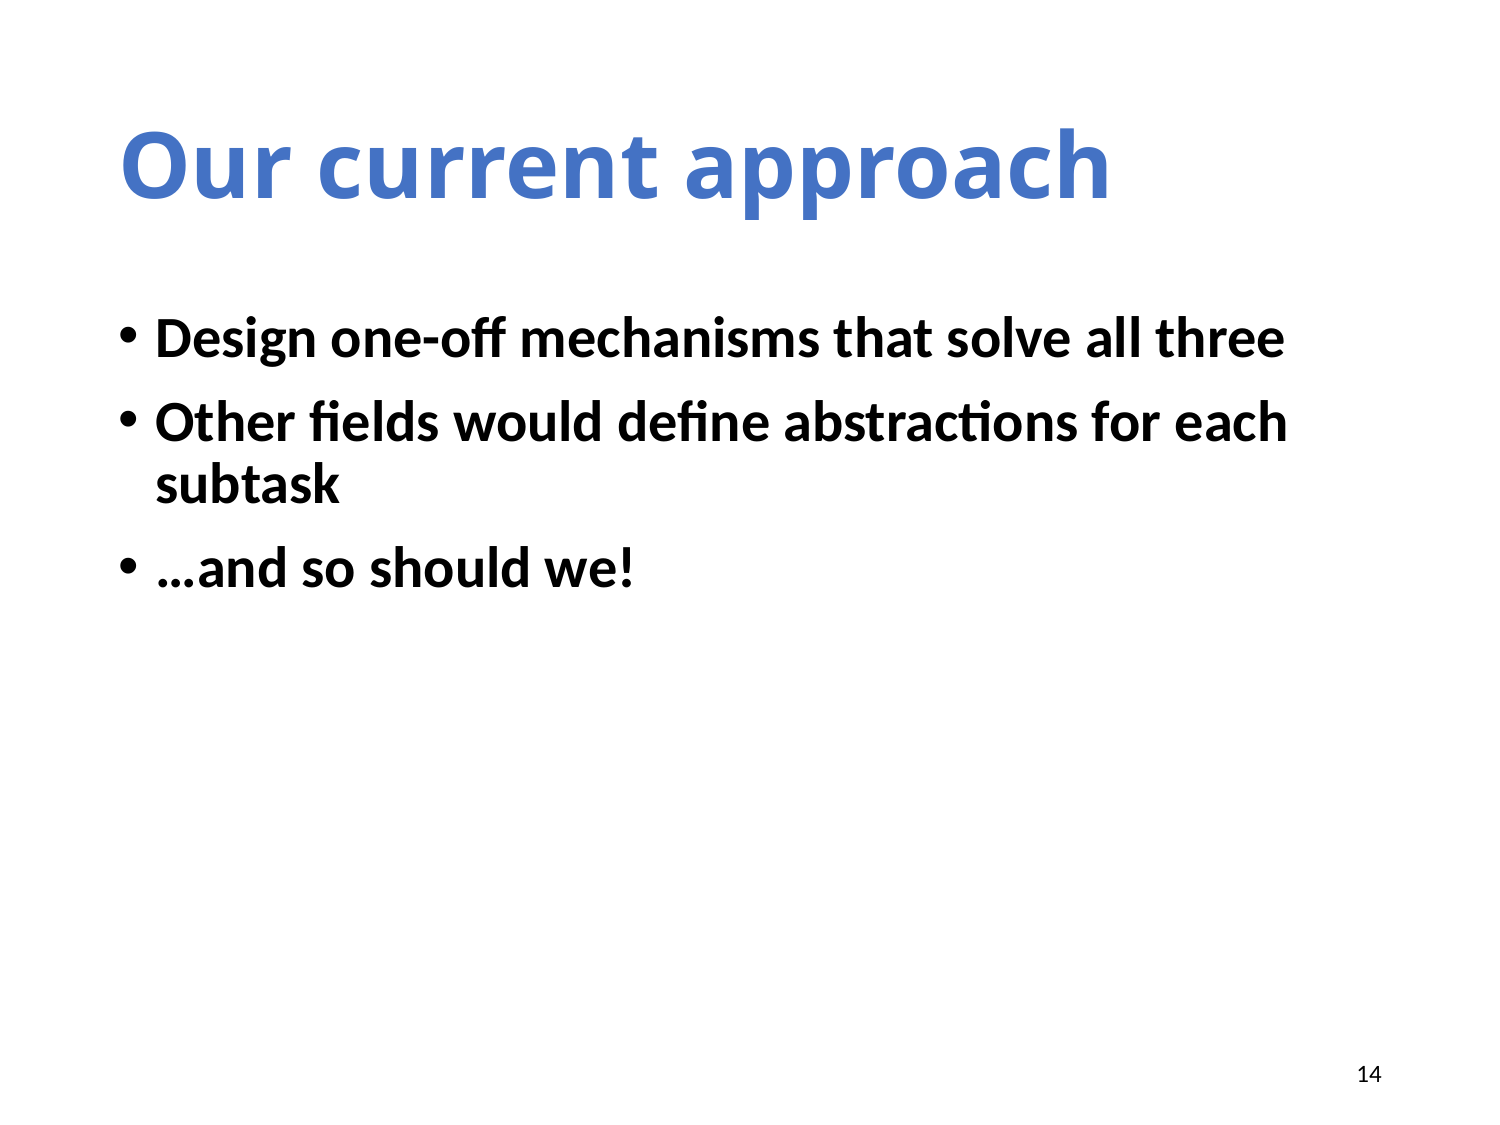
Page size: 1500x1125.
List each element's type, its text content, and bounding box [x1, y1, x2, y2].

slide_number 14 [1059, 1042, 1397, 1103]
title Our current approach [103, 59, 1397, 278]
list Design one-off mechanisms that solve all three Other fields would define abstractions for each subtask …and so should we! [103, 299, 1397, 1014]
